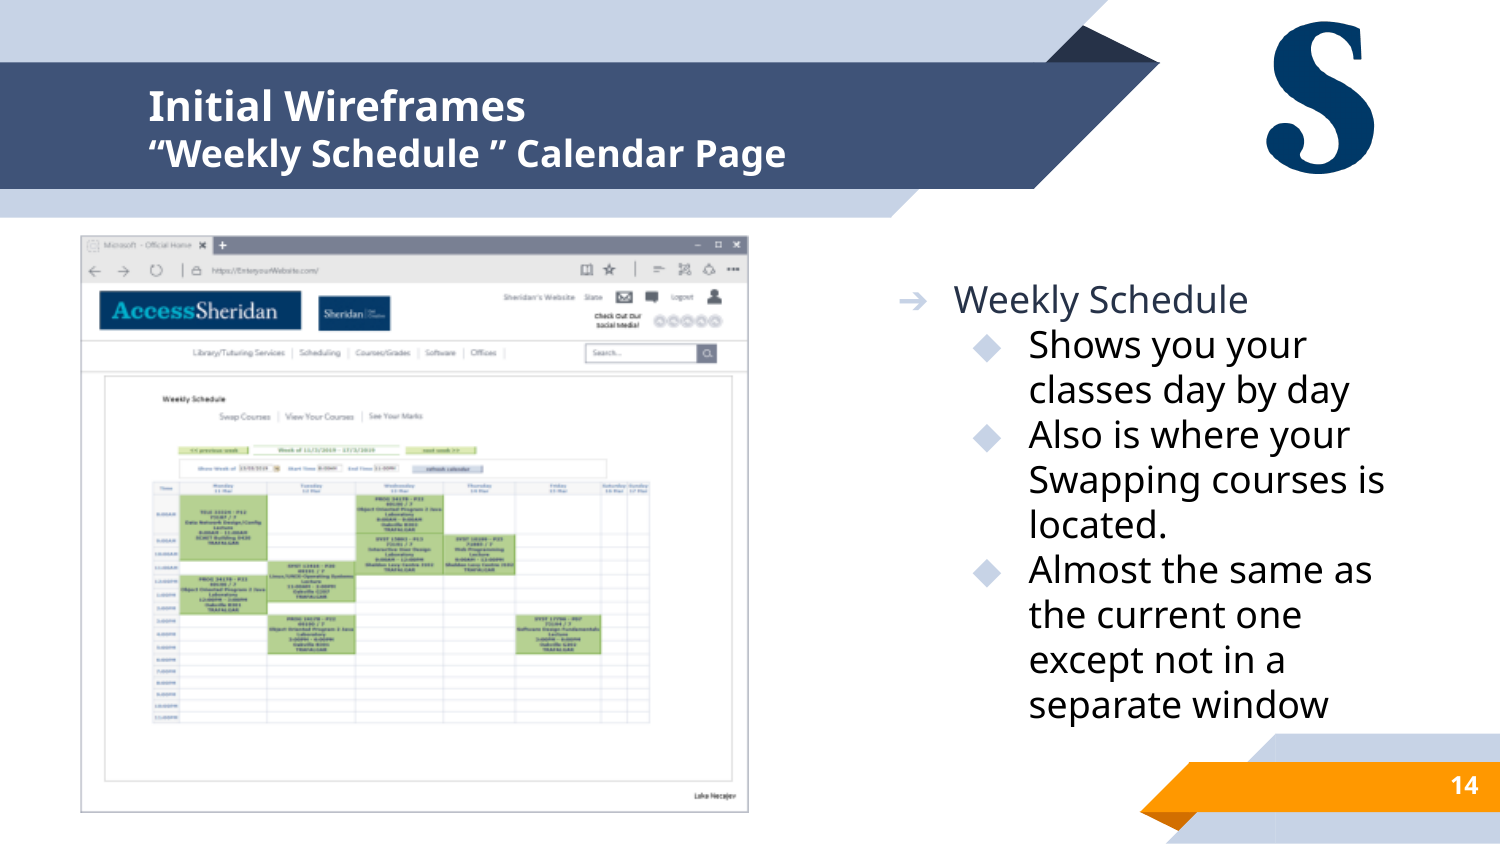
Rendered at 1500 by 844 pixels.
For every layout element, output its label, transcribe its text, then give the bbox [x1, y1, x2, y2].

slide_number ‹#› [1426, 760, 1494, 813]
picture [79, 233, 749, 813]
title Initial Wireframes “Weekly Schedule ” Calendar Page [133, 64, 1035, 190]
text_box Weekly Schedule Shows you your classes day by day Also is where your Swapping courses is located. Almost the same as the current one except not in a separate window [863, 261, 1426, 820]
picture [1263, 20, 1377, 176]
